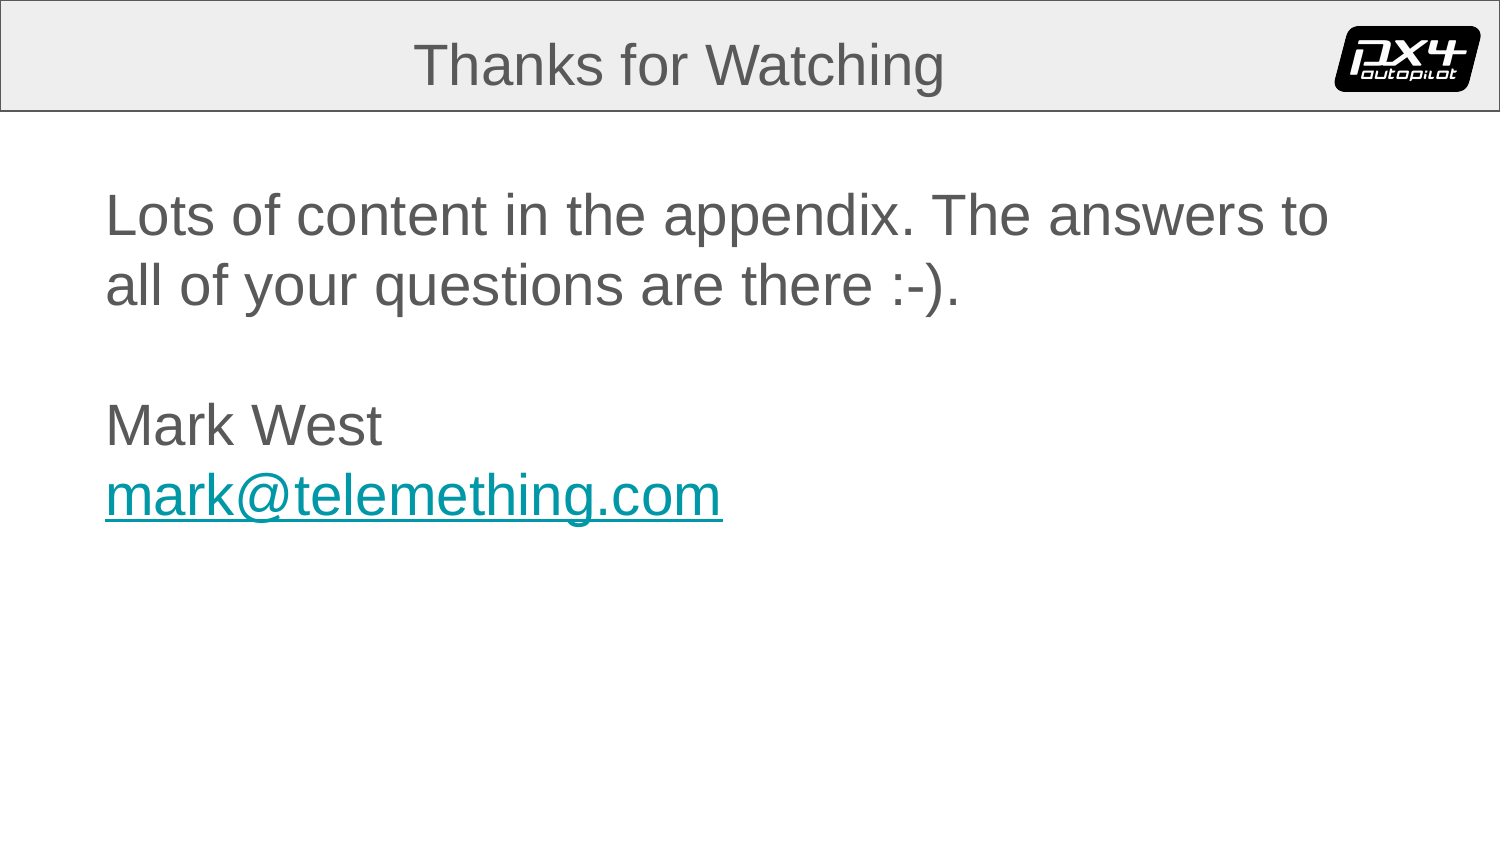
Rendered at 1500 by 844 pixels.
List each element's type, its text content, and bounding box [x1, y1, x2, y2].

text_box Thanks for Watching [26, 12, 1328, 99]
text_box [0, 0, 1500, 112]
picture [1333, 5, 1483, 112]
subtitle Lots of content in the appendix. The answers to all of your questions are there :-). Mark West mark@telemething.com [15, 162, 1413, 827]
